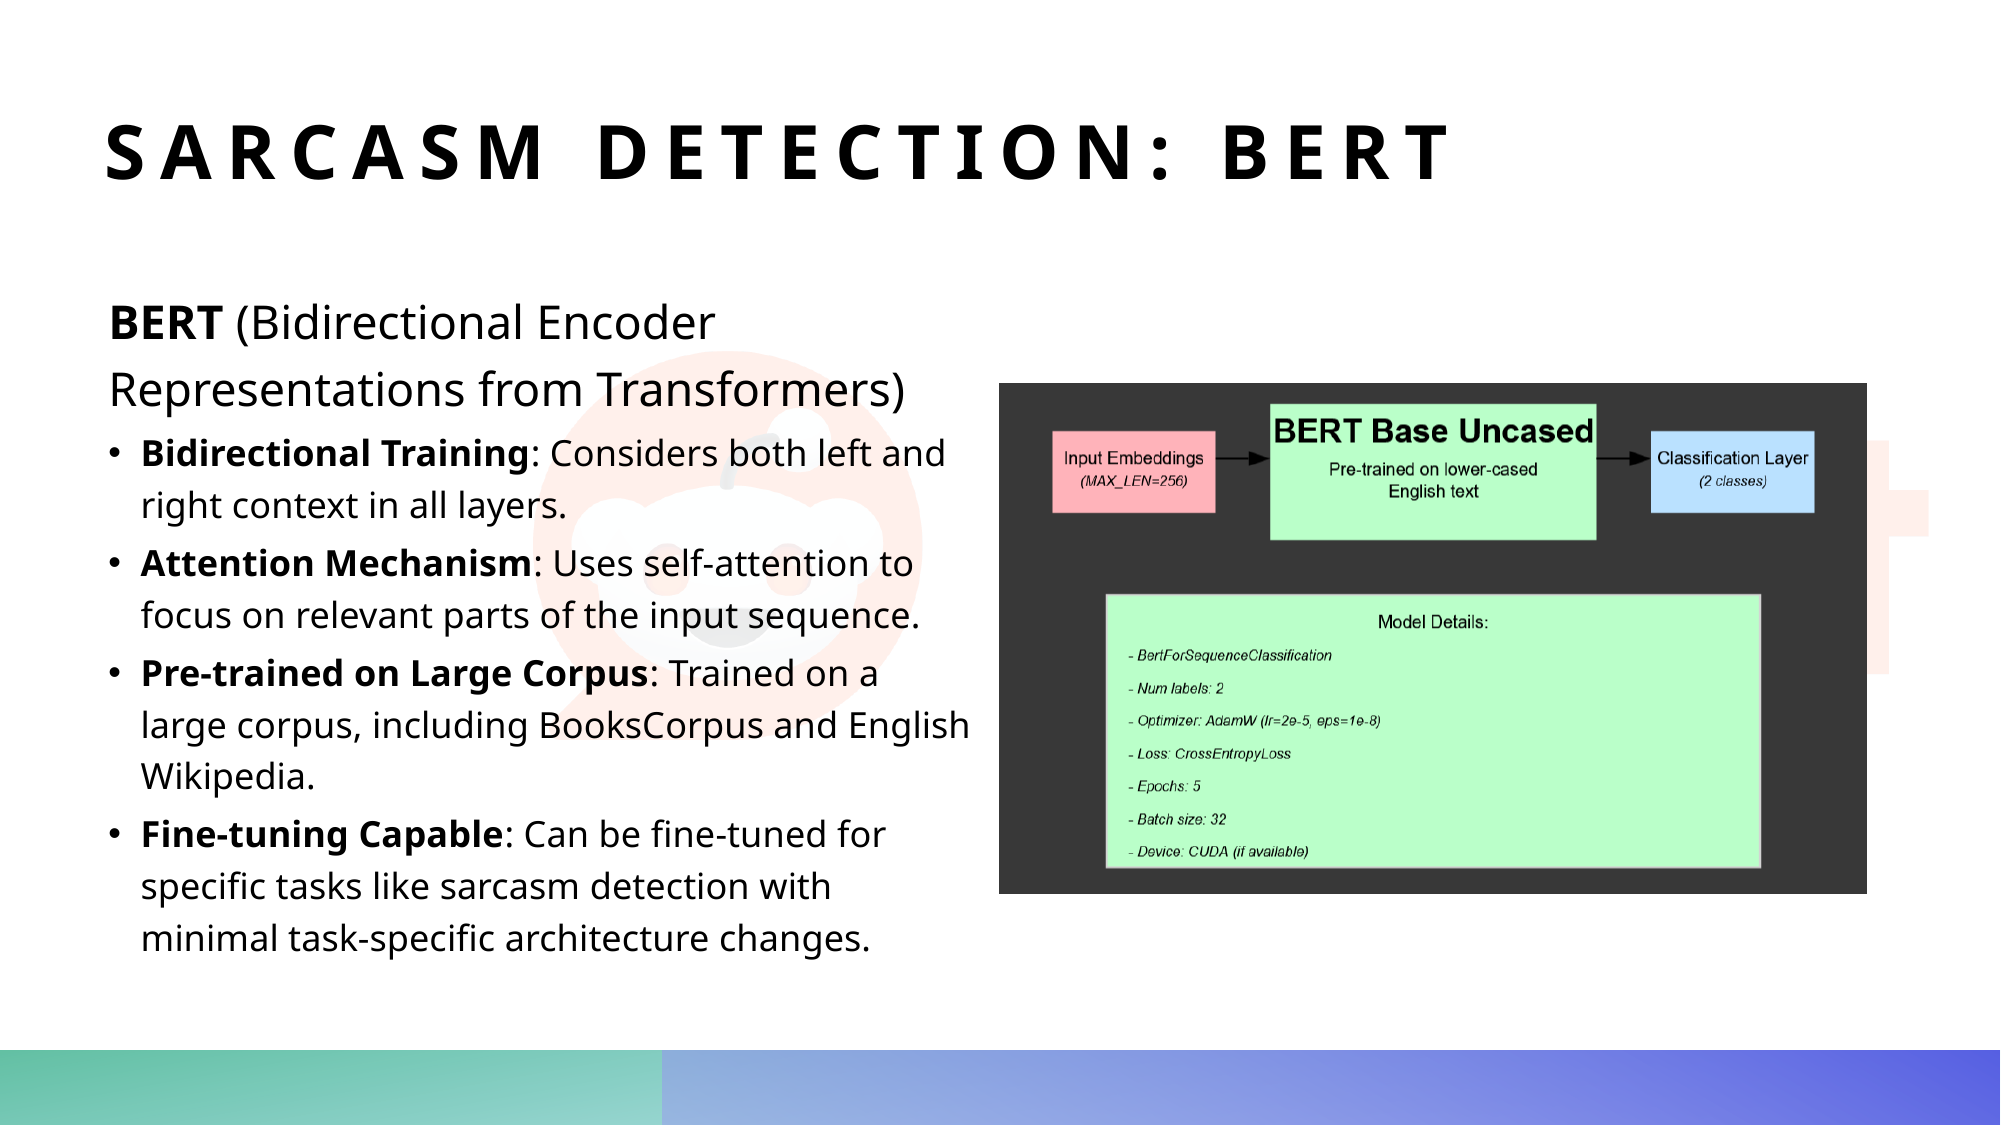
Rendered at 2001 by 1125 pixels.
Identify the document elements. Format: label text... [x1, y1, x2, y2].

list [999, 383, 1867, 894]
title sarcasm detection: bert [104, 48, 1867, 251]
list BERT (Bidirectional Encoder Representations from Transformers) Bidirectional Training: Considers both left and right context in all layers. Attention Mechanism: Uses self-attention to focus on relevant parts of the input sequence. Pre-trained on Large Corpus: Trained on a large corpus, including BooksCorpus and English Wikipedia. Fine-tuning Capable: Can be fine-tuned for specific tasks like sarcasm detection with minimal task-specific architecture changes. [108, 281, 975, 996]
